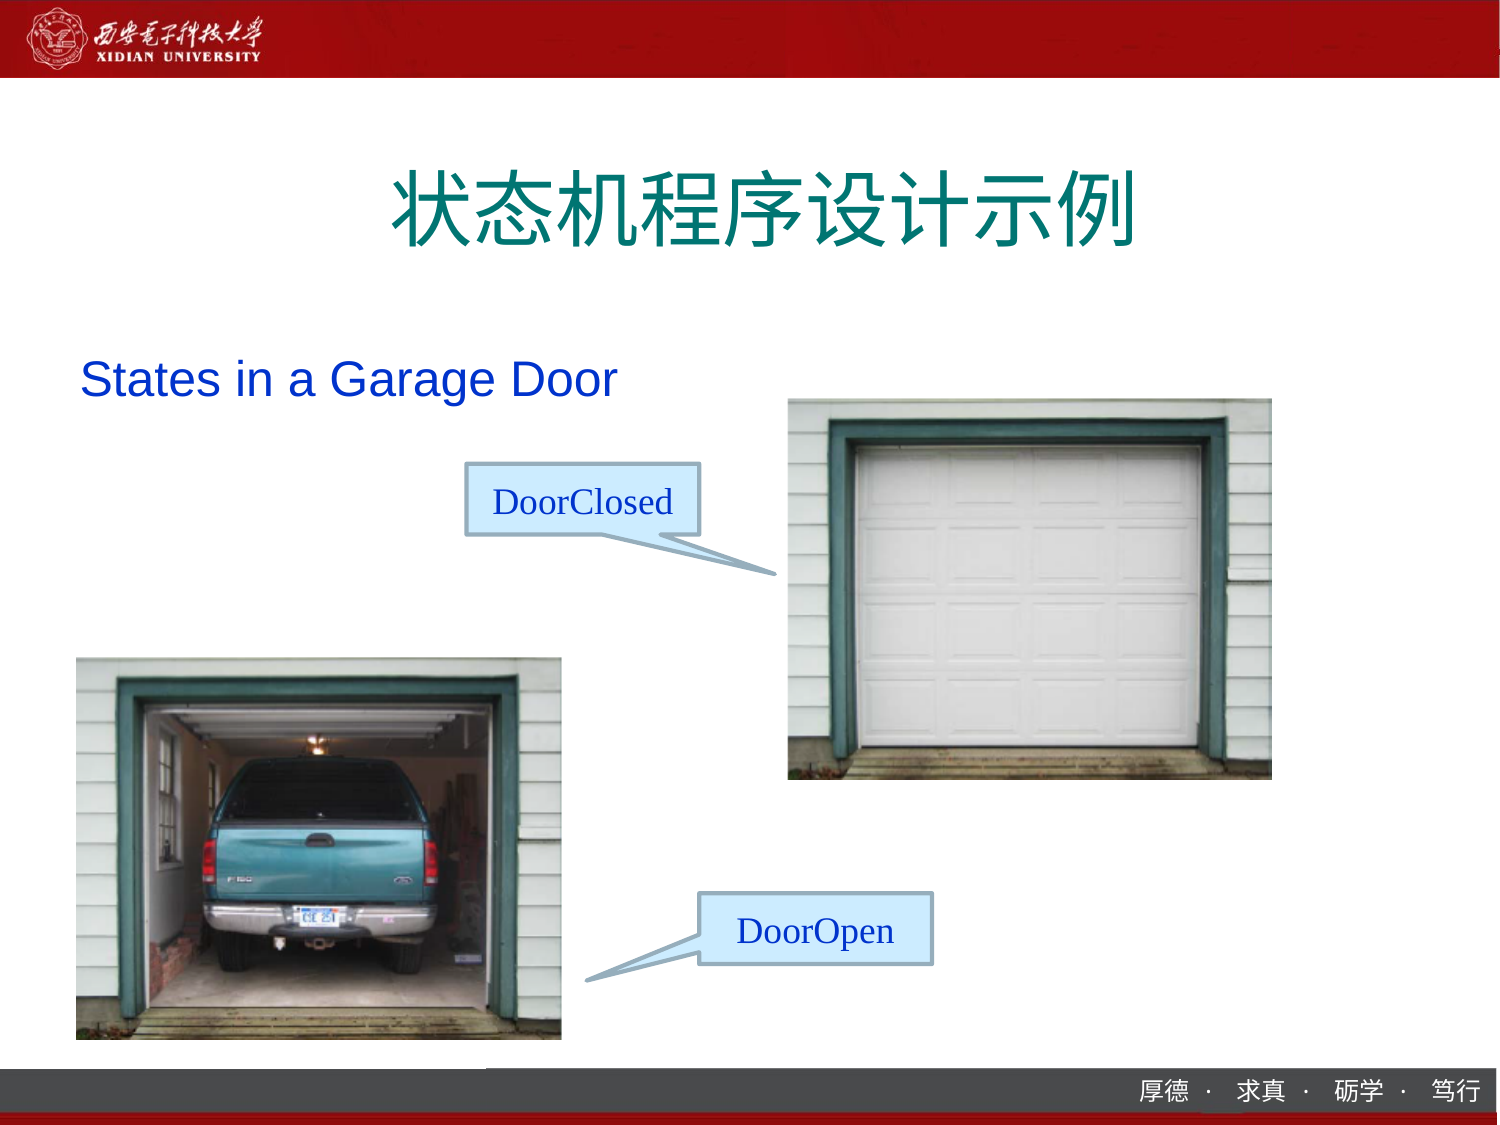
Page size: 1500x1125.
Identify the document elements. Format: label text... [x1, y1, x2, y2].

picture [0, 1068, 1497, 1125]
picture [0, 0, 1500, 78]
picture [76, 656, 565, 1040]
title 状态机程序设计示例 [57, 125, 1471, 290]
picture [785, 394, 1272, 780]
text_box DoorOpen [584, 891, 935, 983]
text_box States in a Garage Door [64, 278, 1400, 414]
text_box DoorClosed [464, 461, 777, 577]
